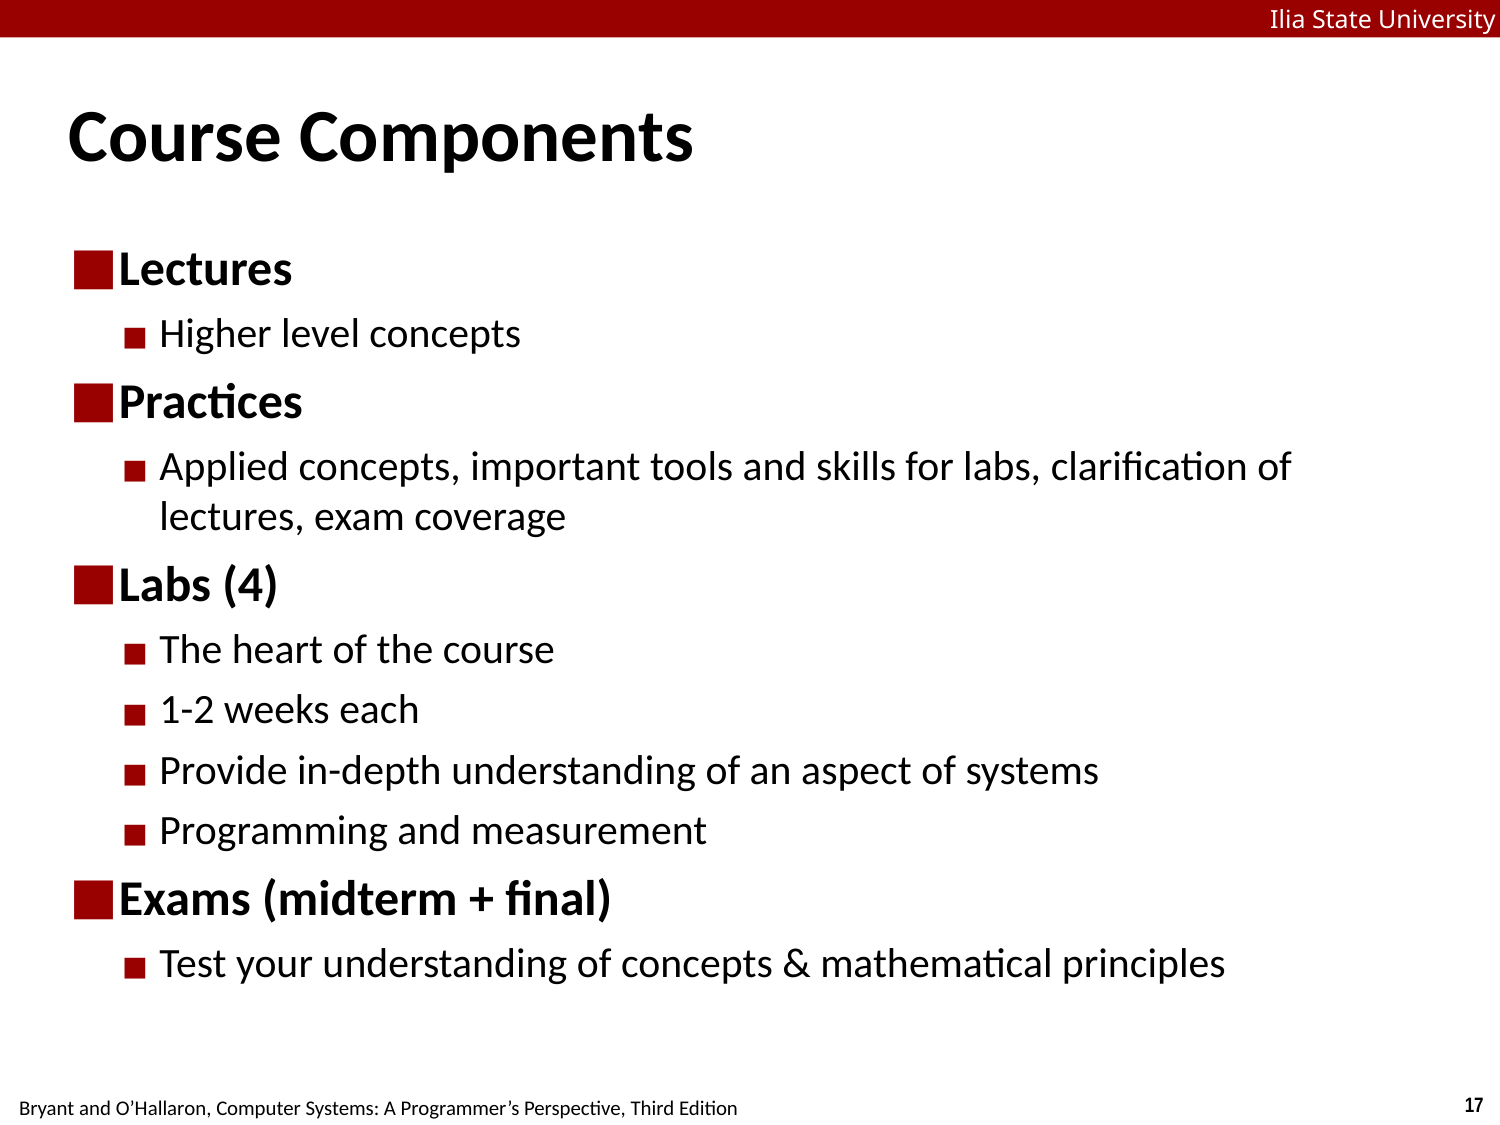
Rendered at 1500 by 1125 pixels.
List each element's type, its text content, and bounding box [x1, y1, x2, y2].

list Lectures Higher level concepts Practices Applied concepts, important tools and skills for labs, clarification of lectures, exam coverage Labs (4) The heart of the course 1-2 weeks each Provide in-depth understanding of an aspect of systems Programming and measurement Exams (midterm + final) Test your understanding of concepts & mathematical principles [62, 229, 1438, 1121]
title Course Components [62, 41, 1438, 221]
text_box Ilia State University [1270, 3, 1500, 33]
text_box [0, 0, 1500, 38]
